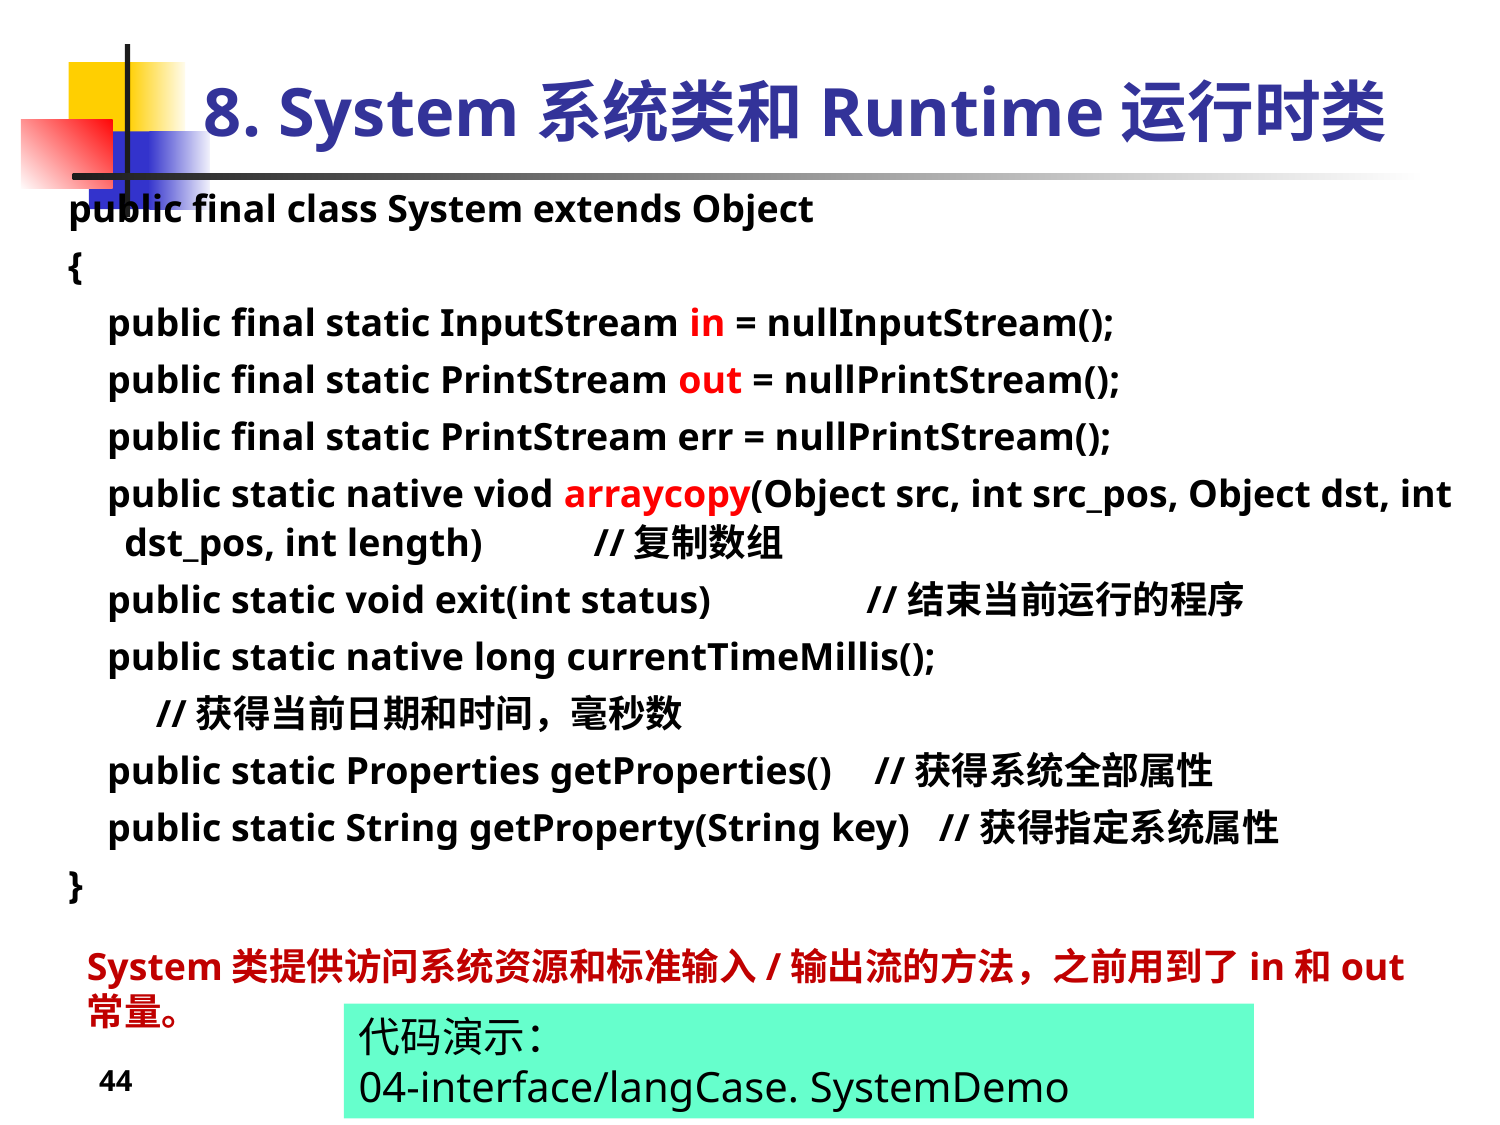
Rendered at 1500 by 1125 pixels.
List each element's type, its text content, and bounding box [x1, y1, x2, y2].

list public final class System extends Object { public final static InputStream in = nullInputStream(); public final static PrintStream out = nullPrintStream(); public final static PrintStream err = nullPrintStream(); public static native viod arraycopy(Object src, int src_pos, Object dst, int dst_pos, int length) //复制数组 public static void exit(int status) //结束当前运行的程序 public static native long currentTimeMillis(); //获得当前日期和时间，毫秒数 public static Properties getProperties() //获得系统全部属性 public static String getProperty(String key) //获得指定系统属性 } [53, 172, 1469, 1019]
text_box 代码演示： 04-interface/langCase. SystemDemo [343, 1003, 1254, 1119]
title 8. System系统类和Runtime运行时类 [188, 19, 1500, 157]
text_box System类提供访问系统资源和标准输入/输出流的方法，之前用到了in和out常量。 [72, 935, 1450, 1041]
slide_number 44 [0, 1034, 148, 1110]
